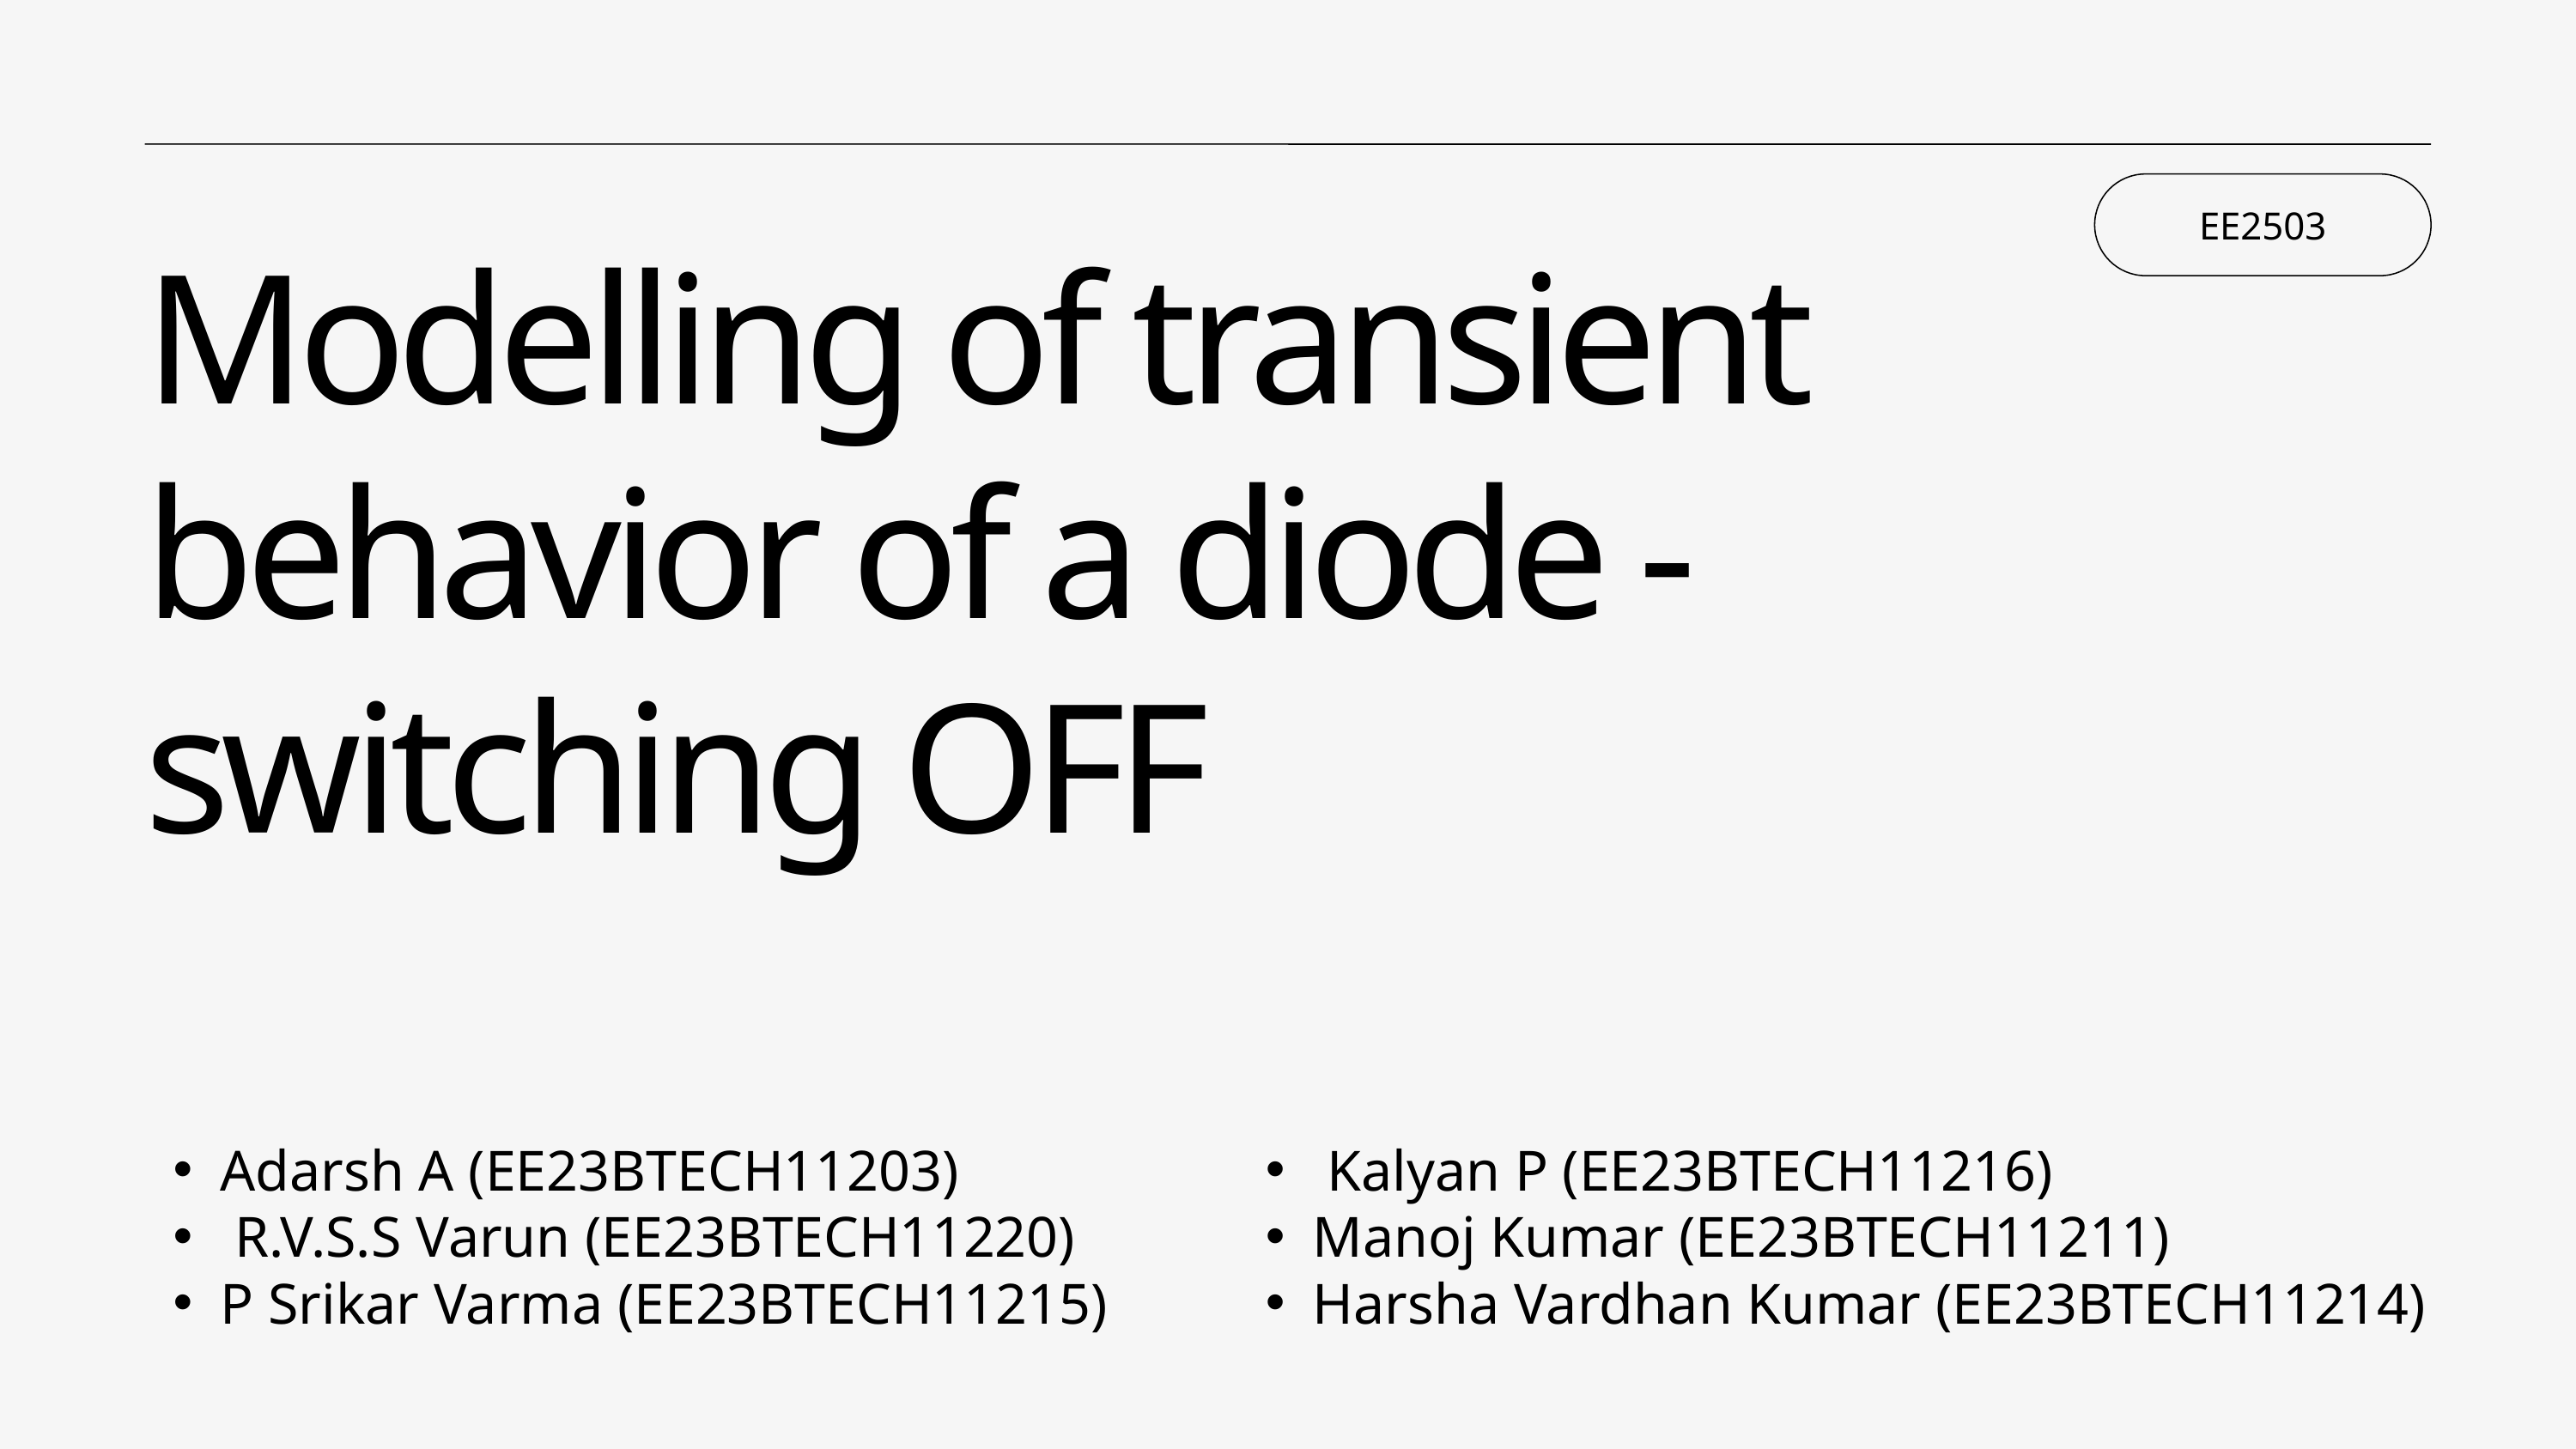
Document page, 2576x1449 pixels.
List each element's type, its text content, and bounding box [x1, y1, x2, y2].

text_box Kalyan P (EE23BTECH11216) Manoj Kumar (EE23BTECH11211) Harsha Vardhan Kumar (EE23BTECH11214) [1218, 1135, 2558, 1336]
text_box Modelling of transient behavior of a diode - switching OFF [144, 224, 1808, 869]
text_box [2094, 173, 2432, 276]
text_box Adarsh A (EE23BTECH11203) R.V.S.S Varun (EE23BTECH11220) P Srikar Varma (EE23BTECH11215) [125, 1135, 1218, 1336]
